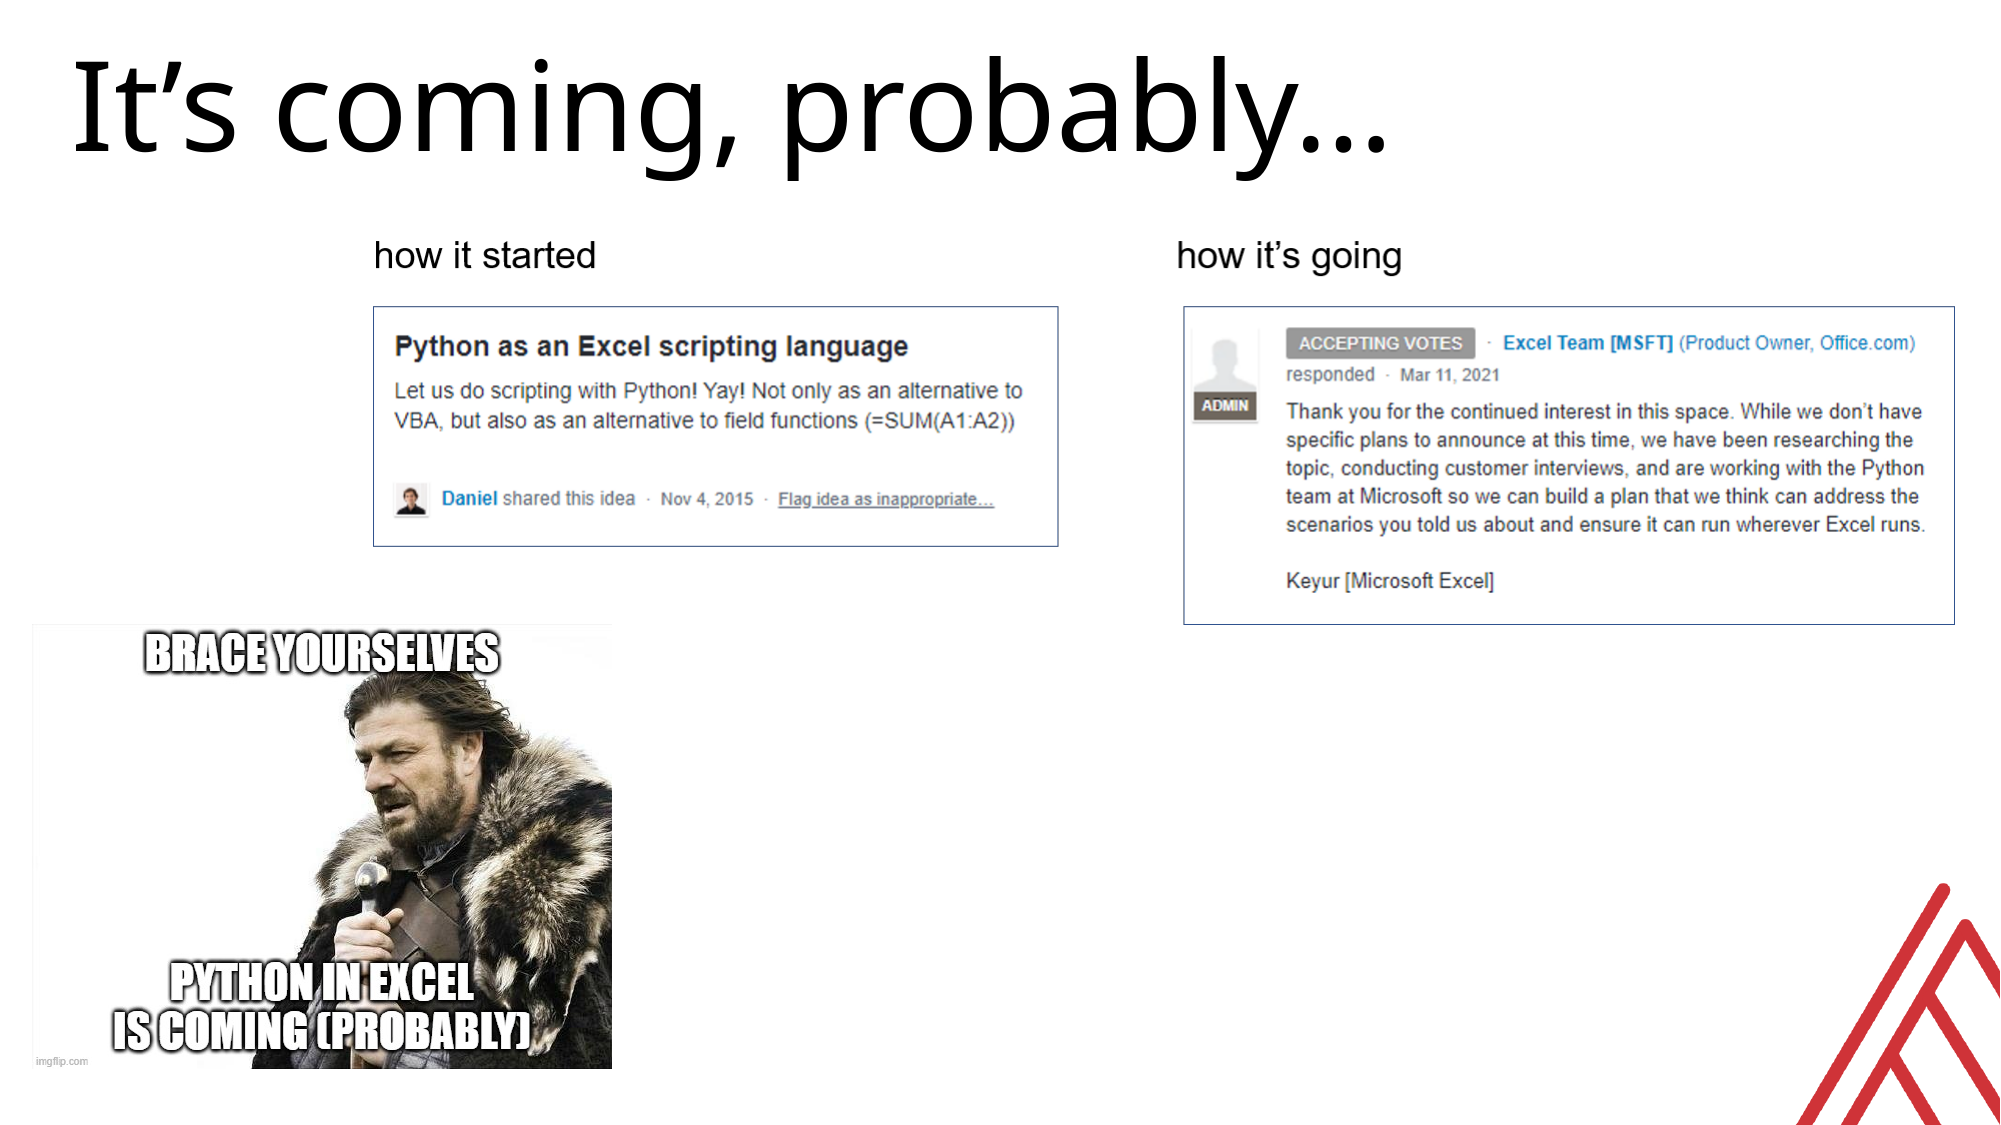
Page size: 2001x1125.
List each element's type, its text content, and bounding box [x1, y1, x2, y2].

picture [1787, 880, 2000, 1125]
picture [32, 220, 1955, 1069]
text_box It’s coming, probably… [56, 18, 1665, 184]
